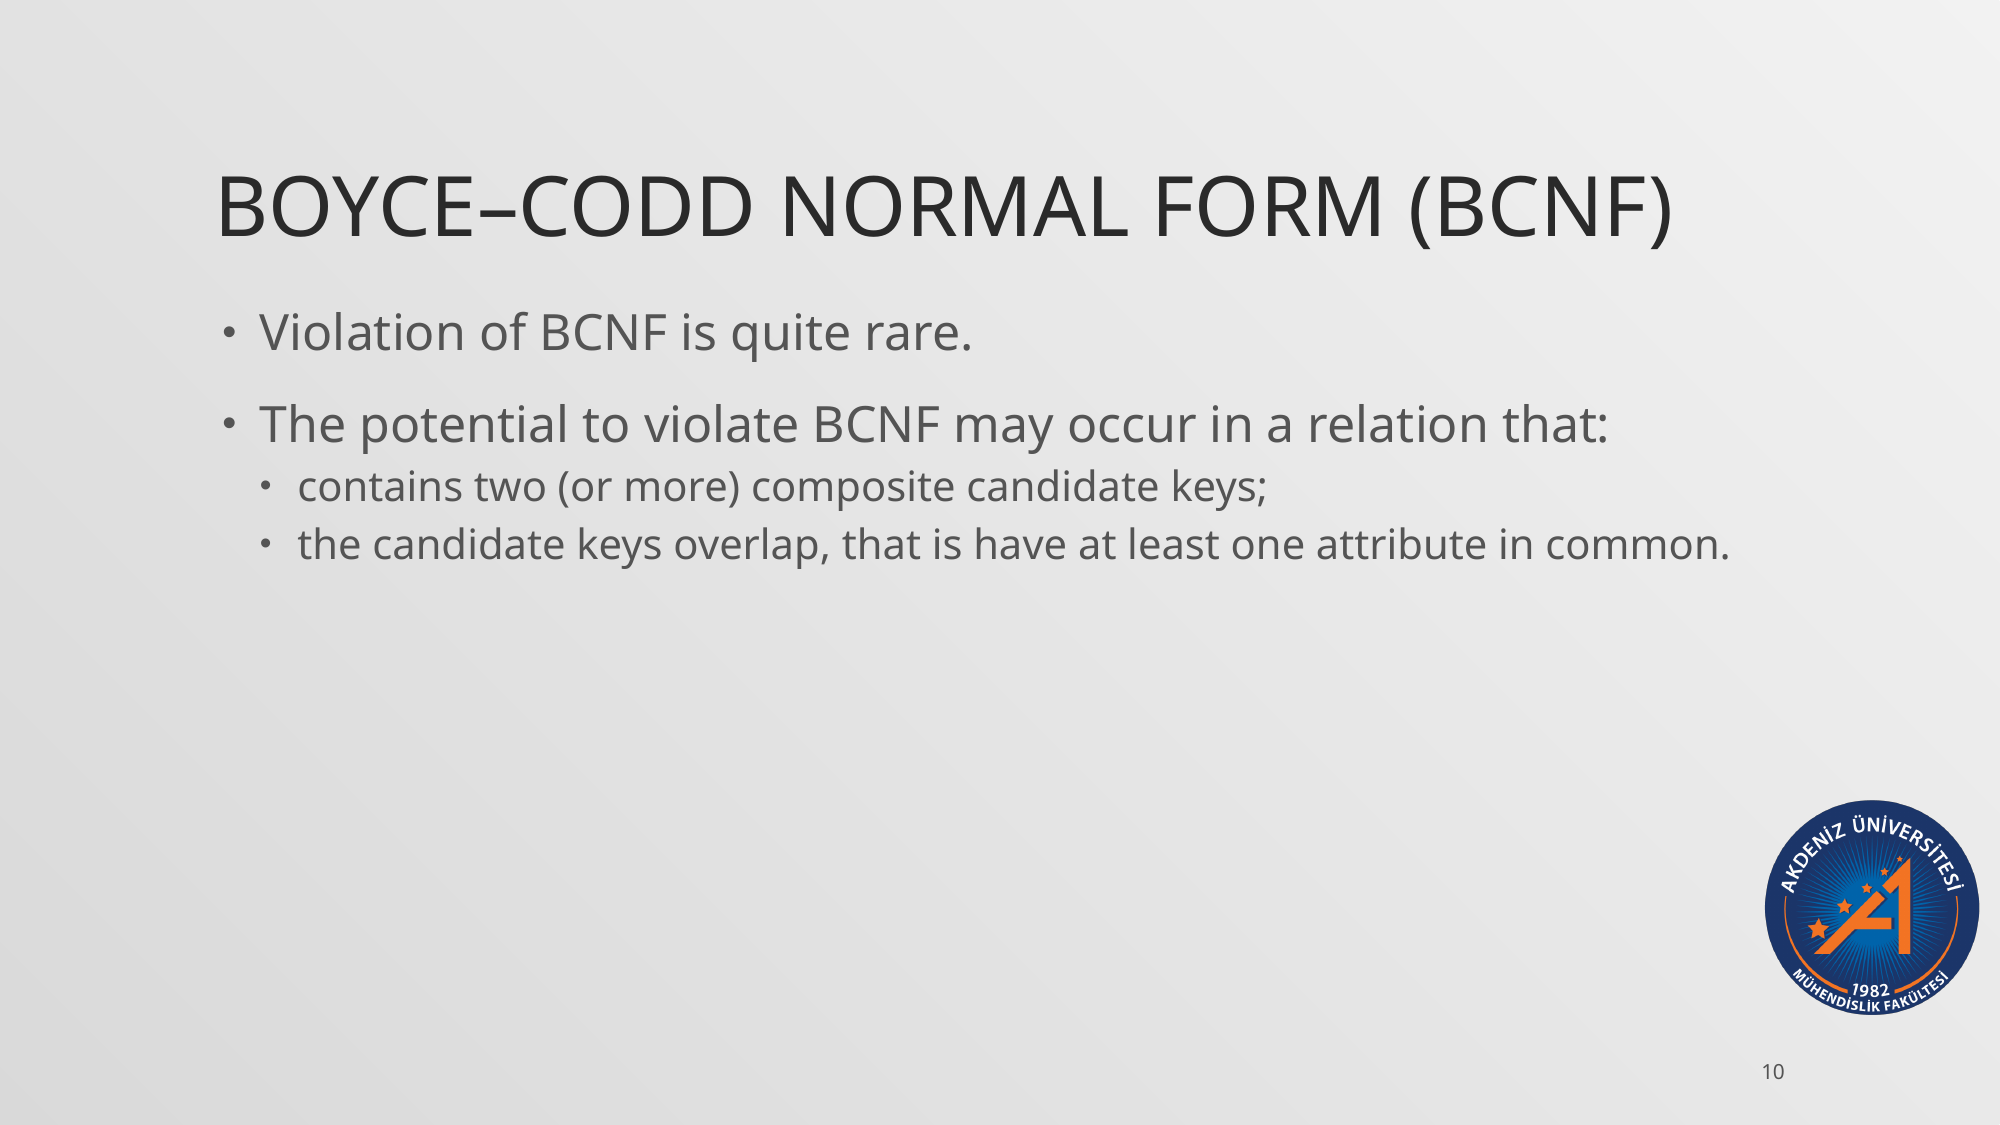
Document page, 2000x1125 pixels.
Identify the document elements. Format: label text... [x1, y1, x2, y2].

slide_number 10 [1612, 1057, 1800, 1088]
title Boyce–Codd Normal Form (BCNF) [199, 45, 1800, 263]
picture [1744, 779, 2000, 1036]
list Violation of BCNF is quite rare. The potential to violate BCNF may occur in a relation that: contains two (or more) composite candidate keys; the candidate keys overlap, that is have at least one attribute in common. [199, 299, 1800, 1013]
